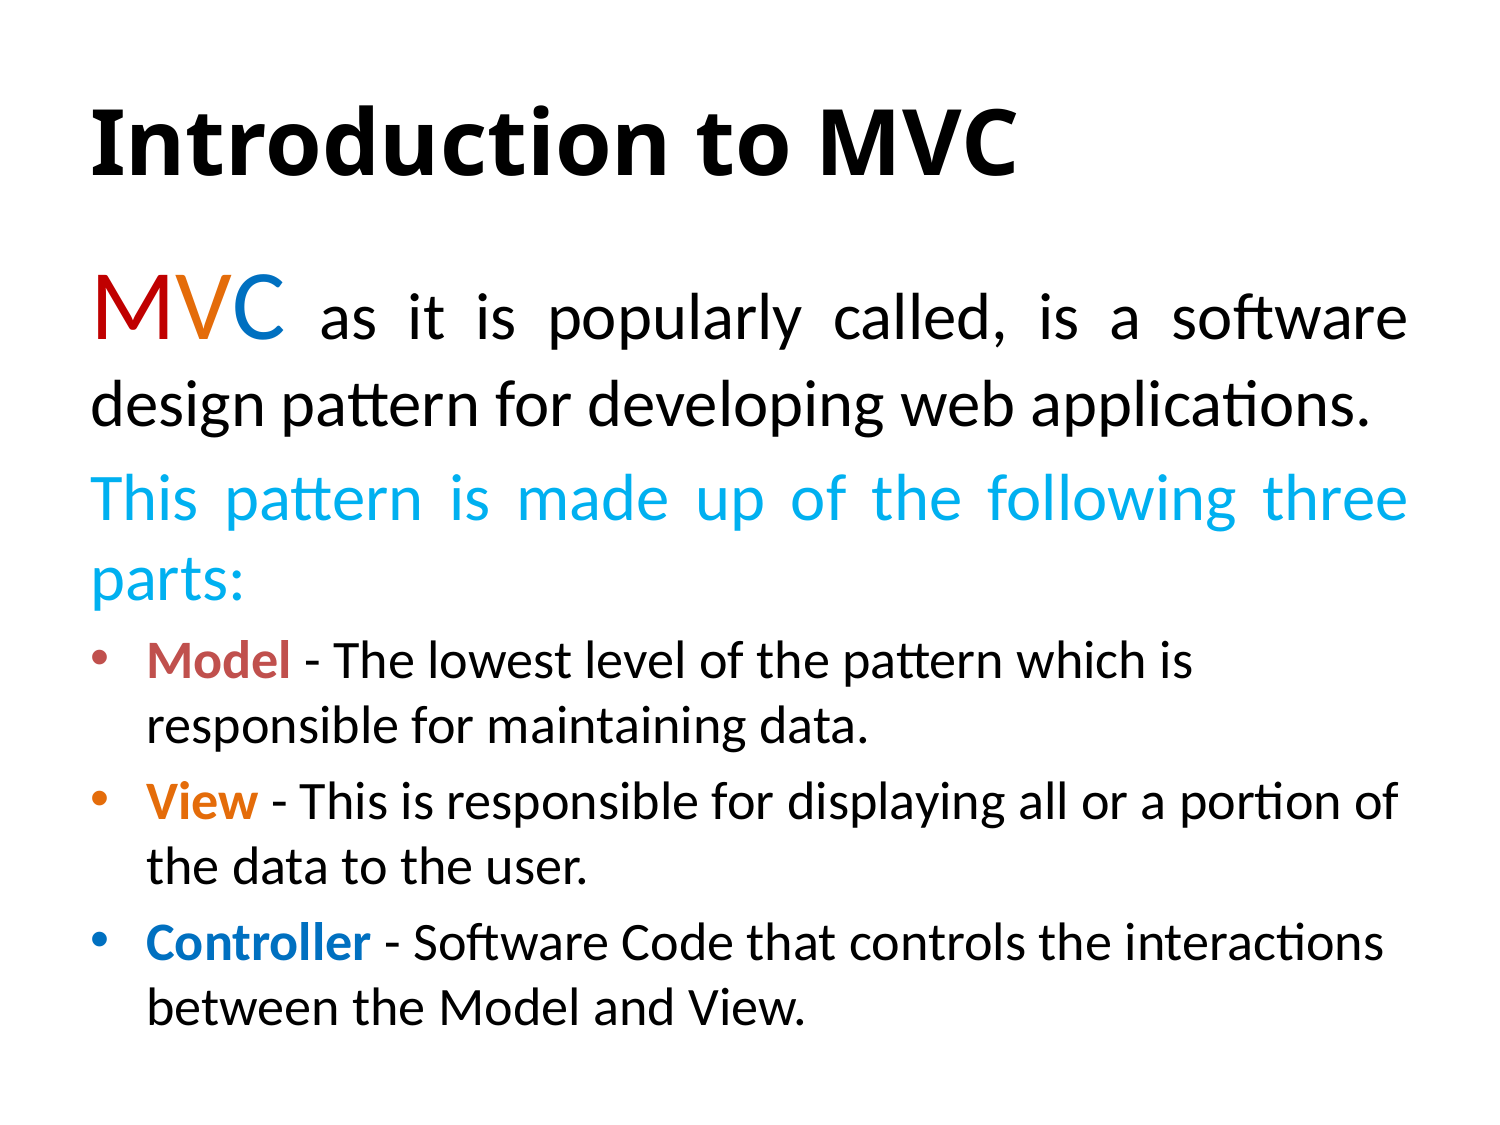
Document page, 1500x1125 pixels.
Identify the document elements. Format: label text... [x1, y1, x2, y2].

title Introduction to MVC [75, 45, 1425, 232]
list MVC as it is popularly called, is a software design pattern for developing web applications. This pattern is made up of the following three parts: Model - The lowest level of the pattern which is responsible for maintaining data. View - This is responsible for displaying all or a portion of the data to the user. Controller - Software Code that controls the interactions between the Model and View. [75, 232, 1425, 1075]
